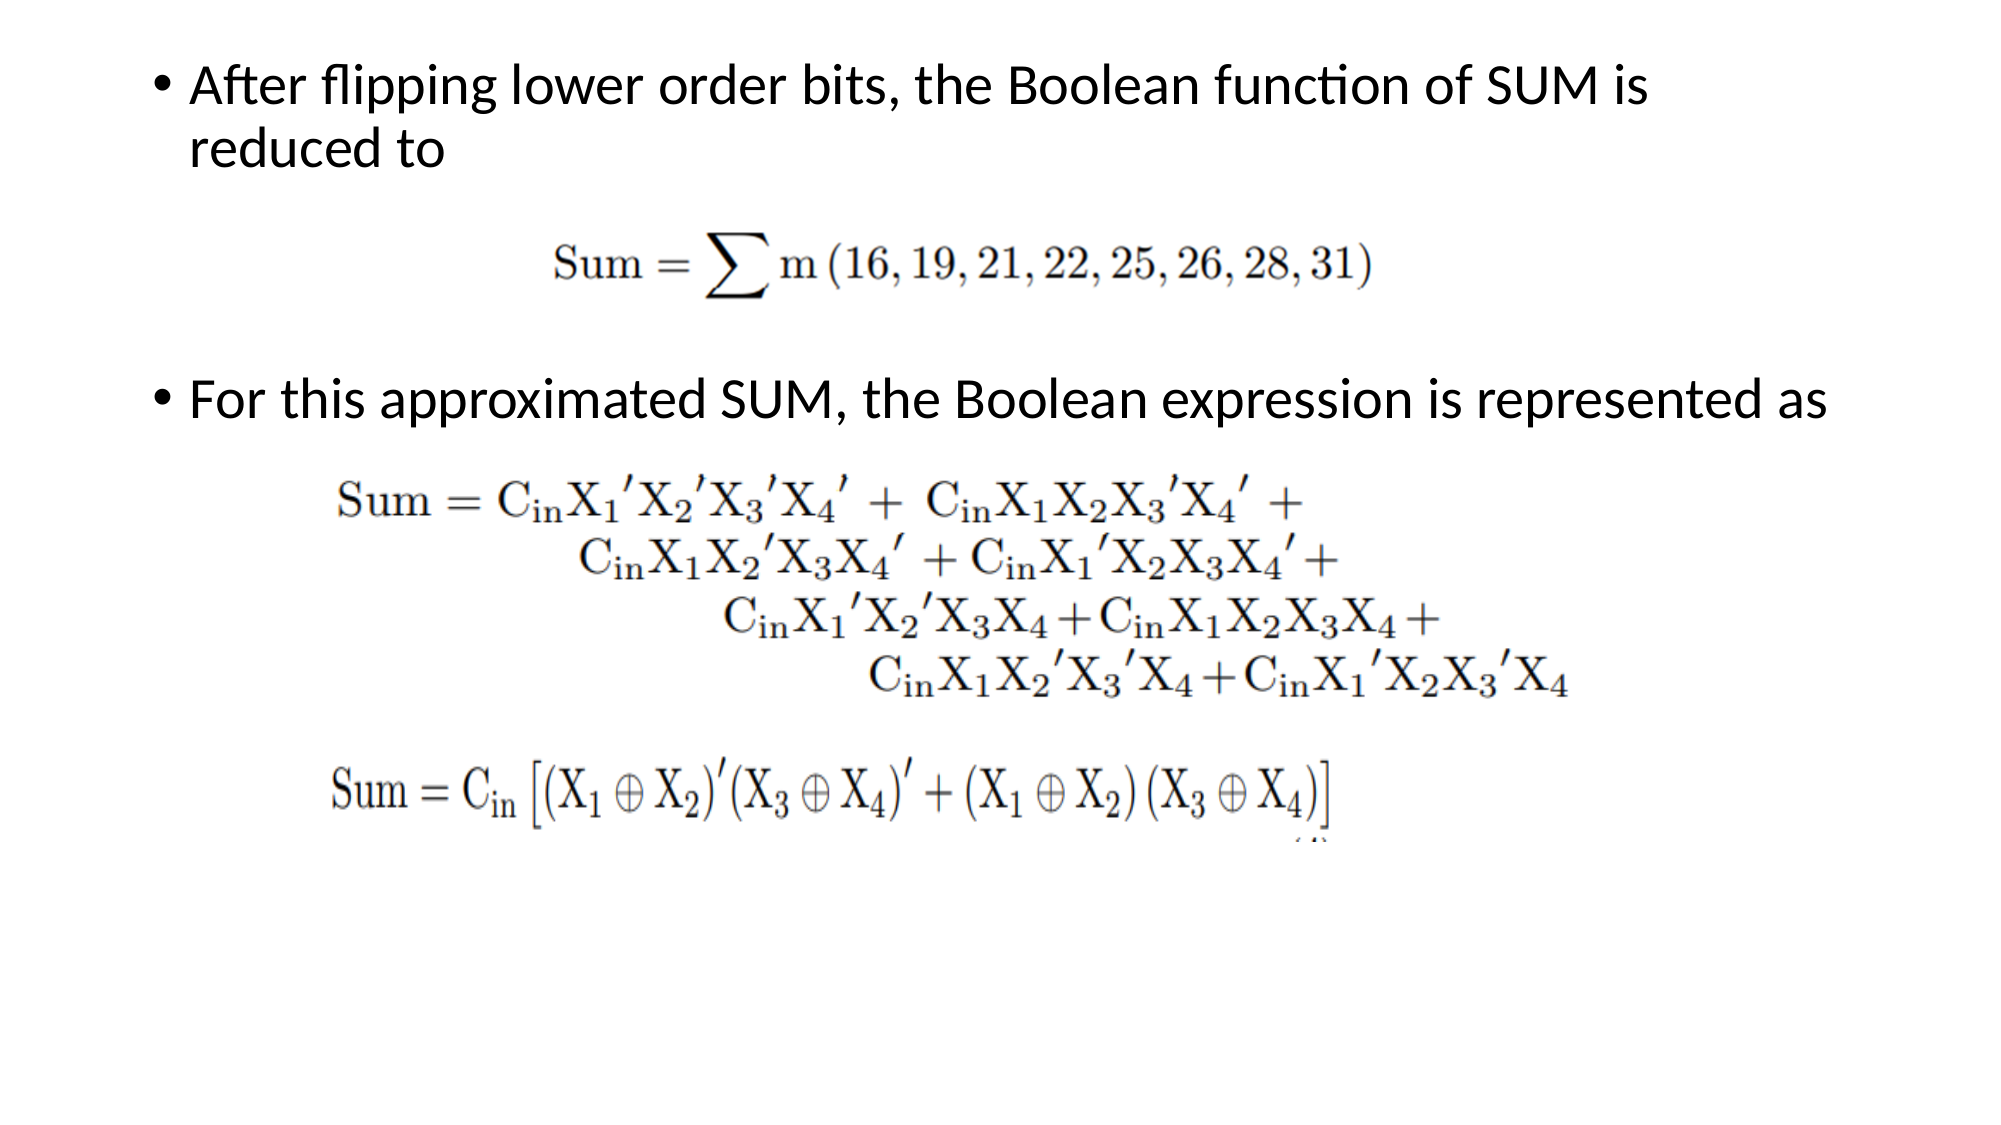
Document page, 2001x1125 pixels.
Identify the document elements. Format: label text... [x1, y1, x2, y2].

picture [317, 721, 1360, 842]
picture [332, 445, 1606, 704]
picture [534, 203, 1411, 316]
list After flipping lower order bits, the Boolean function of SUM is reduced to For this approximated SUM, the Boolean expression is represented as [137, 46, 1863, 1014]
